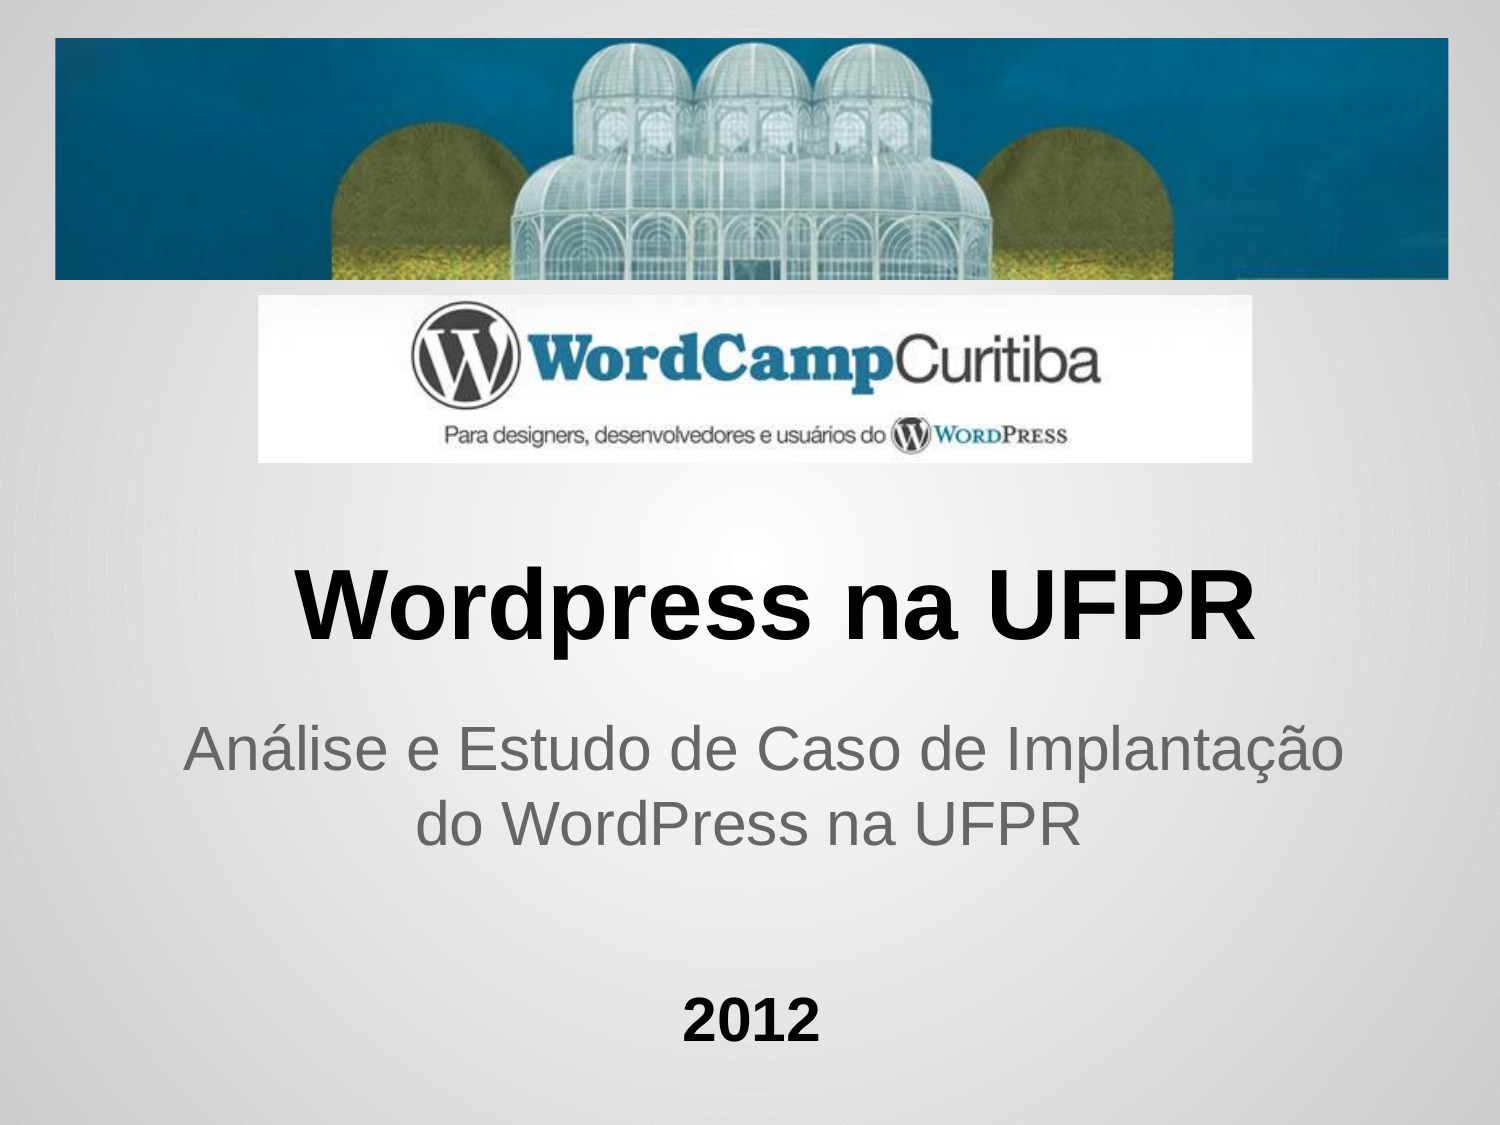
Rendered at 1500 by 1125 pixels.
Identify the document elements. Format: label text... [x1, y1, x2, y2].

text_box [55, 38, 1449, 280]
subtitle Análise e Estudo de Caso de Implantação do WordPress na UFPR [112, 692, 1388, 1125]
text_box 2012 [574, 963, 929, 1069]
title Wordpress na UFPR [114, 456, 1390, 675]
text_box [258, 295, 1253, 456]
